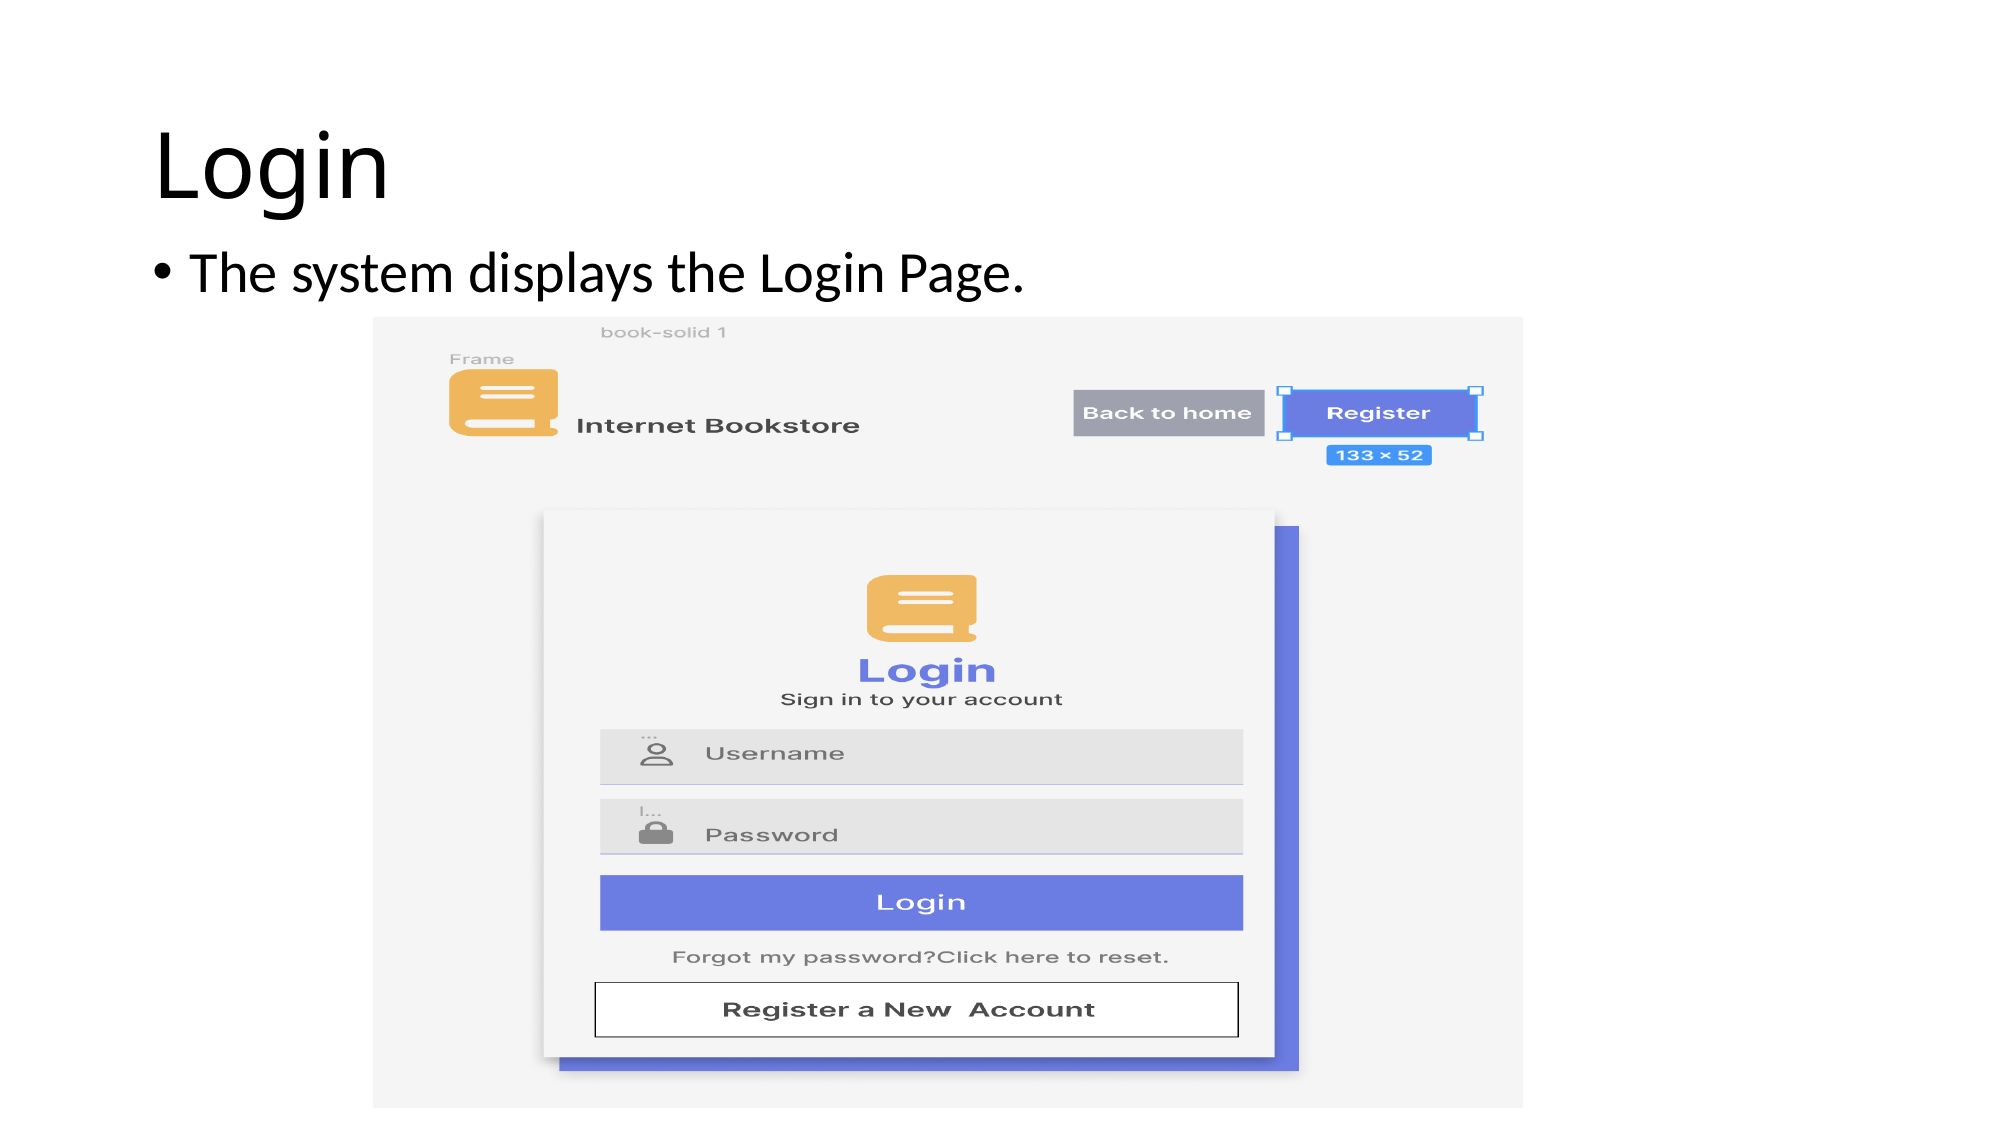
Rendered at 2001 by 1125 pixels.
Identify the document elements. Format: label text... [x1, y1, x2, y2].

title Login [137, 59, 1863, 234]
picture [373, 317, 1523, 1108]
list The system displays the Login Page. [137, 234, 1863, 949]
